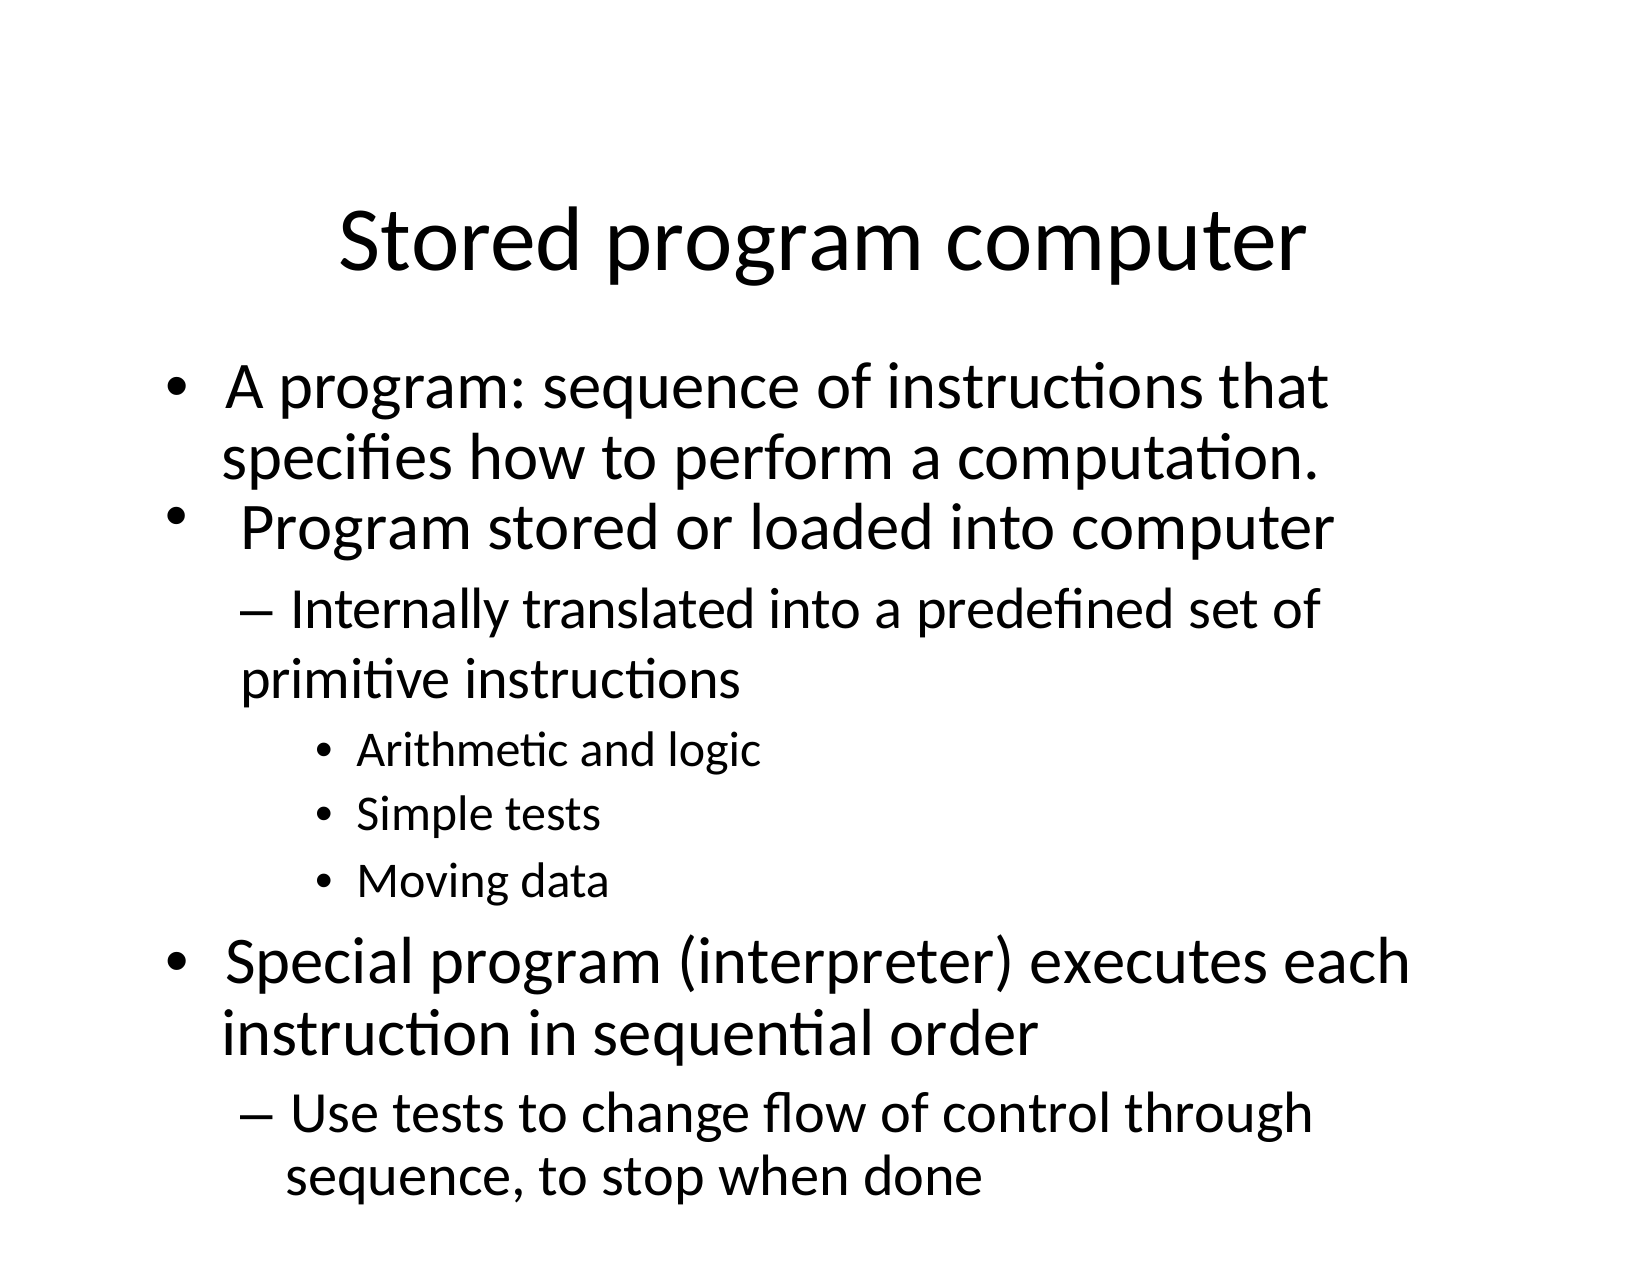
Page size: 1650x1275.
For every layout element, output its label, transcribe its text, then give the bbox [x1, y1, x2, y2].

list • A program: sequence of instructions that specifies how to perform a computation. Program stored or loaded into computer – Internally translated into a predeﬁned set of primitive instructions • Arithmetic and logic • Simple tests • Moving data • Special program (interpreter) executes each instruction in sequential order – Use tests to change ﬂow of control through sequence, to stop when done [162, 344, 1488, 1208]
title Stored program computer [146, 132, 1503, 392]
